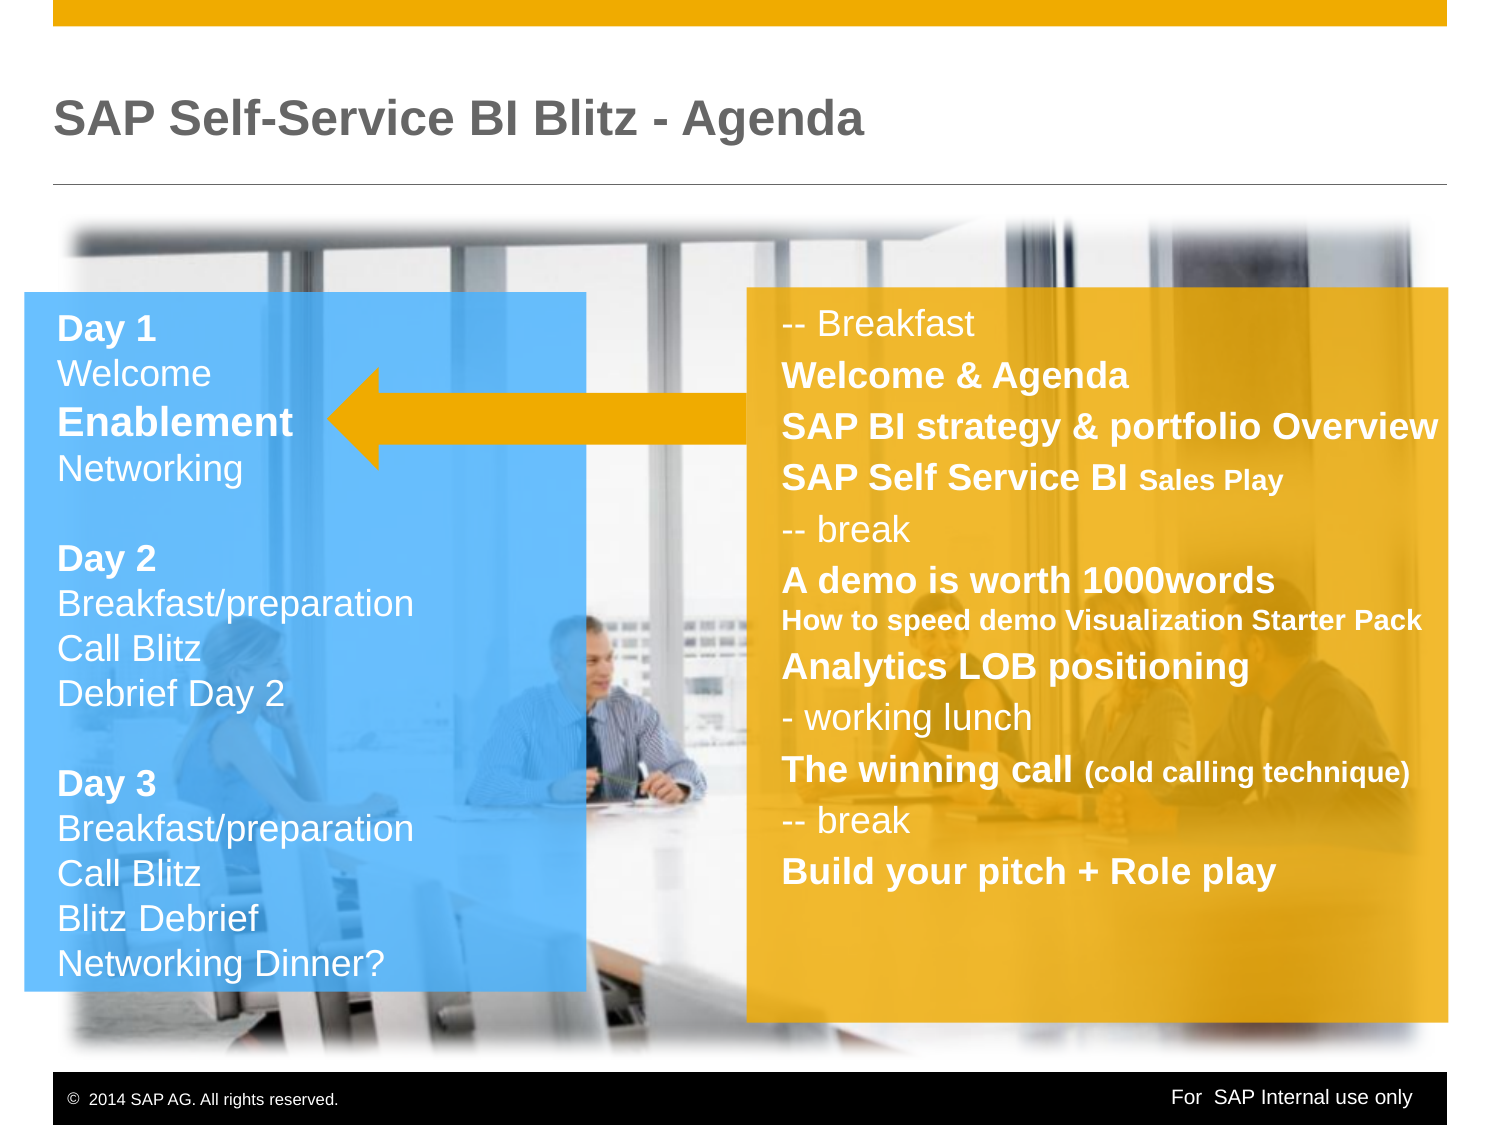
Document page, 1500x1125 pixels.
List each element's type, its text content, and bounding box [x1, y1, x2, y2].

text_box [24, 292, 52, 992]
text_box [1439, 287, 1449, 299]
title SAP Self-Service BI Blitz - Agenda [52, 52, 1448, 178]
picture [58, 213, 1436, 1061]
text_box -- Breakfast Welcome & Agenda SAP BI strategy & portfolio Overview SAP Self Service BI Sales Play -- break A demo is worth 1000words How to speed demo Visualization Starter Pack Analytics LOB positioning - working lunch The winning call (cold calling technique) -- break Build your pitch + Role play [1439, 299, 1449, 1023]
